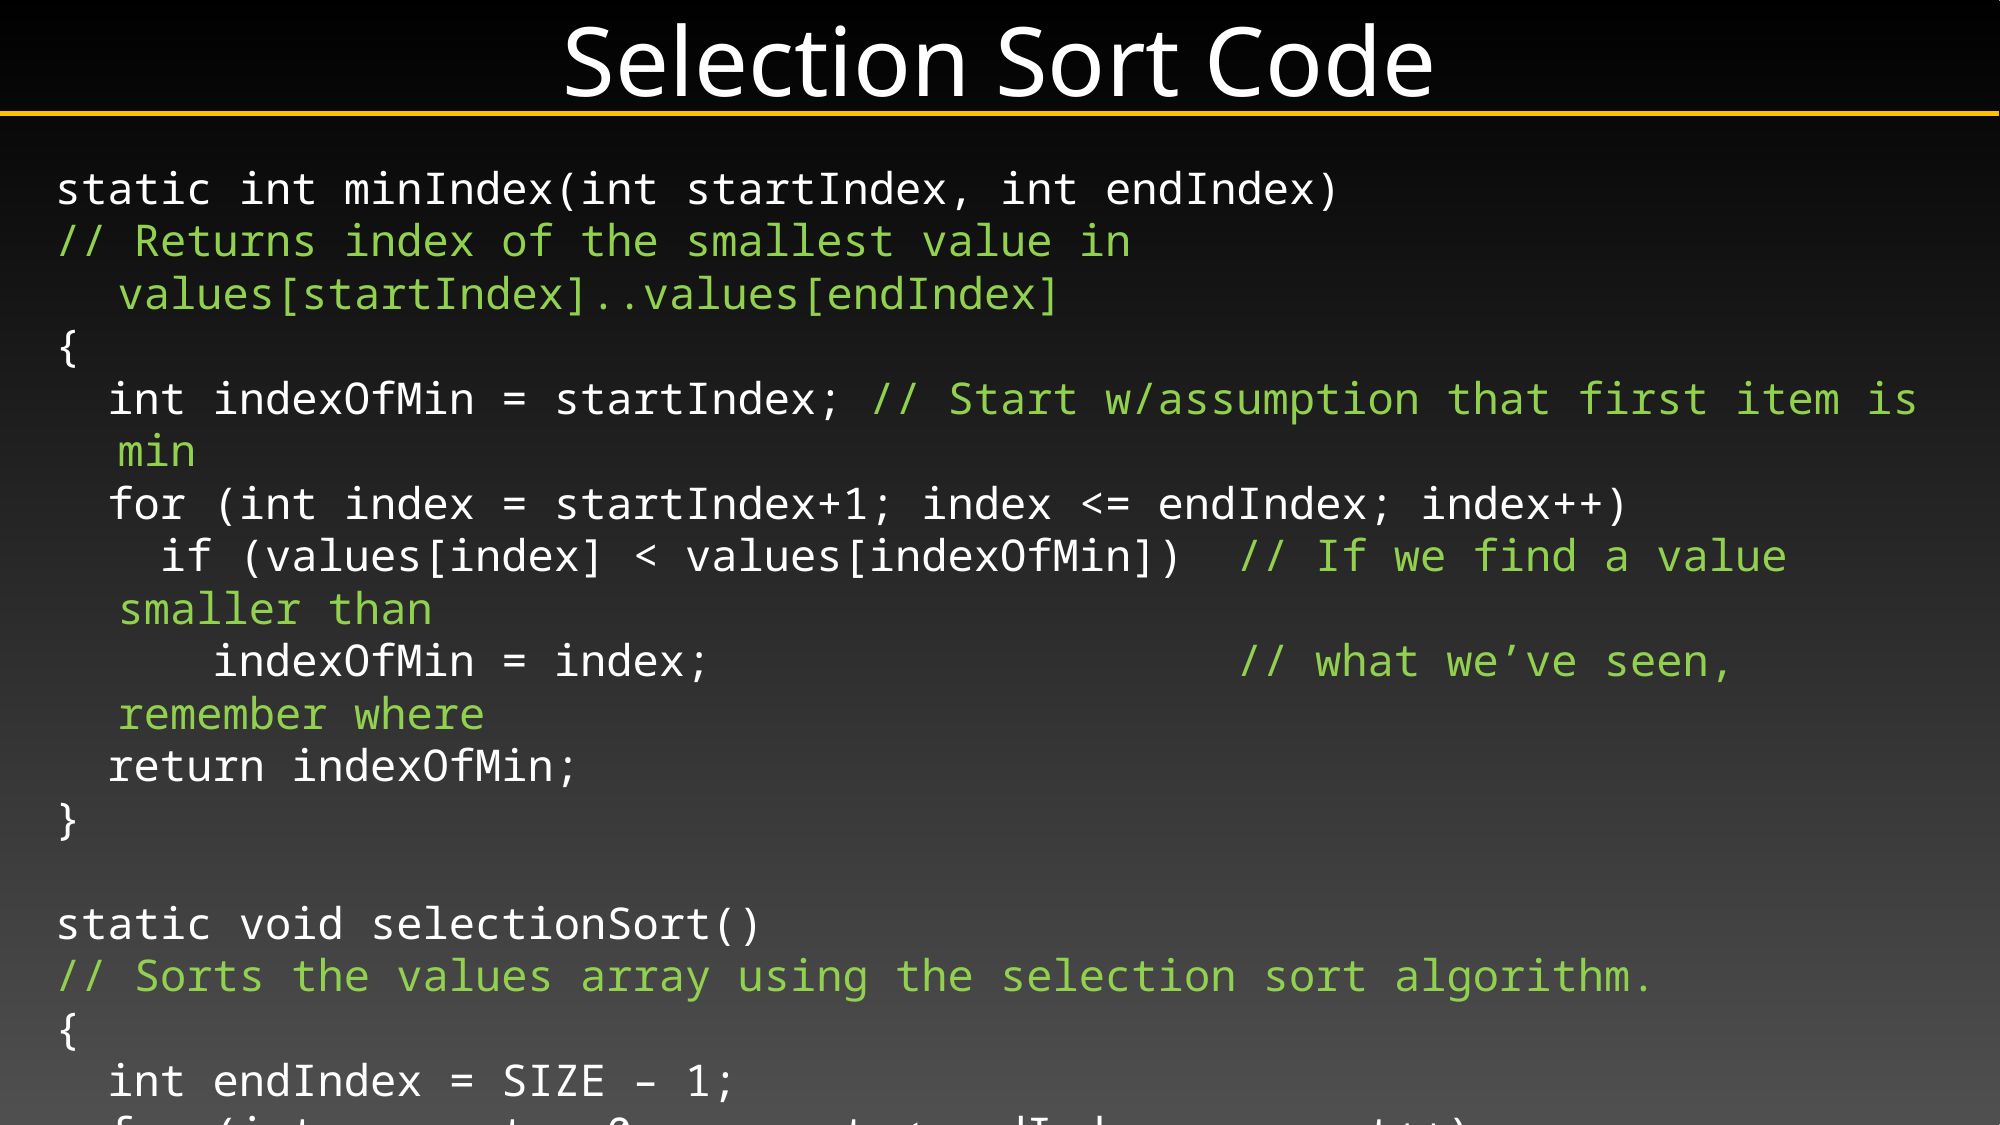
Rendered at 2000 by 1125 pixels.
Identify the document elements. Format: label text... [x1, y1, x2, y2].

list static int minIndex(int startIndex, int endIndex) // Returns index of the smallest value in values[startIndex]..values[endIndex] { int indexOfMin = startIndex; // Start w/assumption that first item is min for (int index = startIndex+1; index <= endIndex; index++) if (values[index] < values[indexOfMin]) // If we find a value smaller than indexOfMin = index; // what we’ve seen, remember where return indexOfMin; } static void selectionSort() // Sorts the values array using the selection sort algorithm. { int endIndex = SIZE – 1; for (int current = 0; current < endIndex; current++) swap(current, minIndex(current, endIndex)); } [33, 152, 1975, 1086]
title Selection Sort Code [0, 0, 2000, 116]
